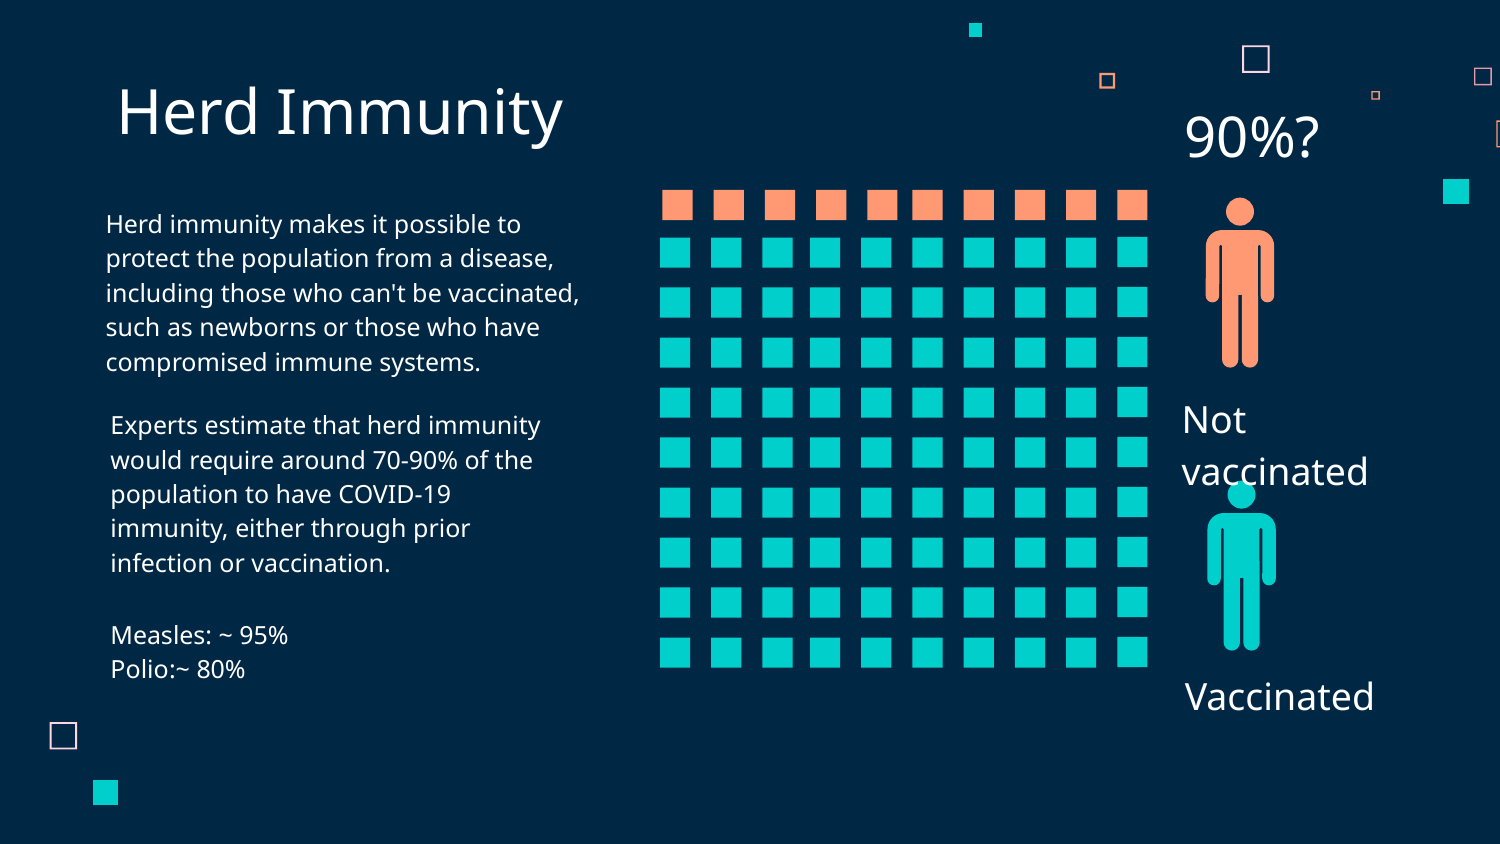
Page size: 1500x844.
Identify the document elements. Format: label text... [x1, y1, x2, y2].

text_box [912, 337, 943, 368]
text_box [816, 189, 847, 221]
text_box [762, 337, 793, 368]
text_box [1066, 587, 1097, 618]
text_box [1014, 437, 1046, 468]
text_box [762, 287, 793, 318]
text_box [963, 337, 994, 368]
text_box [861, 387, 892, 418]
text_box [660, 287, 691, 318]
text_box [912, 189, 943, 221]
text_box [912, 387, 943, 418]
text_box [810, 637, 841, 668]
text_box [912, 437, 943, 468]
text_box [963, 189, 994, 221]
title Herd Immunity [101, 67, 878, 163]
text_box [912, 237, 943, 268]
text_box [810, 237, 841, 268]
text_box [711, 537, 742, 568]
text_box [1066, 287, 1097, 318]
text_box [861, 237, 892, 268]
text_box [912, 537, 943, 568]
text_box [963, 437, 994, 468]
text_box [660, 587, 691, 618]
text_box [762, 387, 793, 418]
text_box 90%? [1169, 103, 1368, 168]
text_box [1066, 237, 1097, 268]
text_box [1014, 487, 1046, 518]
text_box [1206, 480, 1277, 651]
text_box [1066, 387, 1097, 418]
text_box [660, 437, 691, 468]
text_box [963, 637, 994, 668]
text_box [1066, 189, 1097, 221]
text_box [963, 587, 994, 618]
text_box [963, 487, 994, 518]
text_box [1014, 189, 1046, 221]
text_box [861, 537, 892, 568]
text_box [912, 287, 943, 318]
text_box [660, 337, 691, 368]
text_box Measles: ~ 95% Polio:~ 80% [95, 600, 588, 699]
text_box [711, 587, 742, 618]
text_box [912, 487, 943, 518]
text_box [1117, 436, 1148, 468]
text_box [861, 337, 892, 368]
text_box [861, 637, 892, 668]
text_box [660, 237, 691, 268]
text_box [1117, 386, 1148, 418]
text_box [660, 487, 691, 518]
text_box [1014, 387, 1046, 418]
text_box [963, 537, 994, 568]
text_box [1014, 537, 1046, 568]
text_box [1014, 637, 1046, 668]
text_box [660, 387, 691, 418]
text_box [762, 437, 793, 468]
text_box [963, 287, 994, 318]
text_box [762, 237, 793, 268]
text_box [912, 637, 943, 668]
text_box [912, 587, 943, 618]
text_box [711, 437, 742, 468]
text_box [1117, 336, 1148, 368]
text_box [1014, 237, 1046, 268]
subtitle Not vaccinated [1166, 374, 1455, 469]
text_box [1066, 637, 1097, 668]
text_box [1117, 536, 1148, 568]
text_box [861, 487, 892, 518]
text_box [1014, 337, 1046, 368]
text_box [810, 537, 841, 568]
text_box [810, 387, 841, 418]
text_box [711, 487, 742, 518]
text_box [810, 487, 841, 518]
text_box [762, 487, 793, 518]
text_box [1014, 587, 1046, 618]
text_box [1117, 236, 1148, 268]
text_box [1117, 636, 1148, 668]
text_box [711, 387, 742, 418]
text_box [1066, 537, 1097, 568]
text_box [810, 287, 841, 318]
text_box [660, 637, 691, 668]
text_box [1066, 437, 1097, 468]
text_box [810, 437, 841, 468]
text_box [963, 387, 994, 418]
text_box [662, 189, 693, 221]
text_box [810, 587, 841, 618]
text_box [711, 637, 742, 668]
text_box [861, 437, 892, 468]
text_box [764, 189, 796, 221]
text_box [713, 189, 744, 221]
text_box [711, 287, 742, 318]
text_box [963, 237, 994, 268]
text_box [711, 337, 742, 368]
text_box [1117, 486, 1148, 518]
text_box [1117, 586, 1148, 618]
text_box [762, 537, 793, 568]
text_box [810, 337, 841, 368]
text_box [1014, 287, 1046, 318]
text_box [762, 637, 793, 668]
text_box [867, 189, 898, 221]
text_box [1066, 487, 1097, 518]
text_box [861, 587, 892, 618]
text_box [861, 287, 892, 318]
text_box Herd immunity makes it possible to protect the population from a disease, including those who can't be vaccinated, such as newborns or those who have compromised immune systems. [90, 189, 600, 392]
text_box [762, 587, 793, 618]
subtitle Vaccinated [1169, 650, 1458, 745]
text_box [1117, 286, 1148, 318]
text_box [660, 537, 691, 568]
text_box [1205, 197, 1275, 368]
text_box Experts estimate that herd immunity would require around 70-90% of the population to have COVID-19 immunity, either through prior infection or vaccination. [95, 390, 588, 593]
text_box [1117, 189, 1148, 221]
text_box [1066, 337, 1097, 368]
text_box [711, 237, 742, 268]
